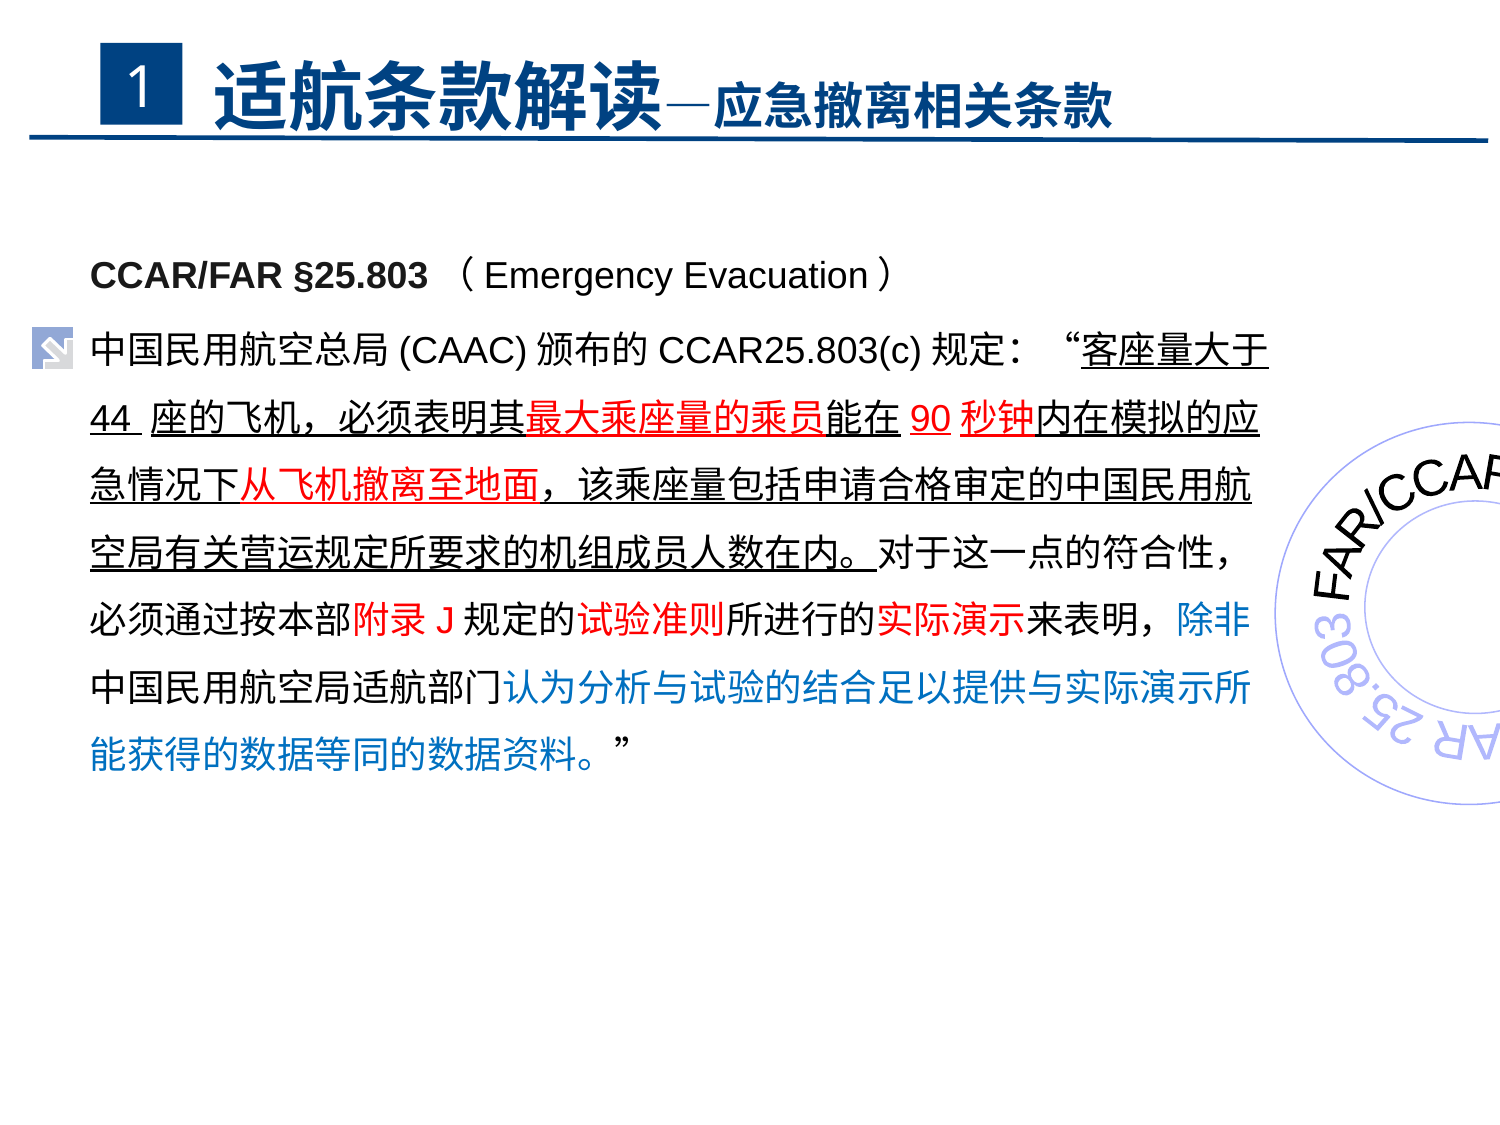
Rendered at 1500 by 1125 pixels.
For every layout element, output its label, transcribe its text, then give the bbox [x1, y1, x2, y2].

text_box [1262, 422, 1500, 836]
text_box 1 [98, 41, 184, 127]
picture [27, 323, 79, 374]
title 适航条款解读—应急撤离相关条款 [194, 41, 1133, 138]
list CCAR/FAR §25.803（Emergency Evacuation） 中国民用航空总局(CAAC)颁布的CCAR25.803(c)规定：“客座量大于44 座的飞机，必须表明其最大乘座量的乘员能在90秒钟内在模拟的应急情况下从飞机撤离至地面，该乘座量包括申请合格审定的中国民用航空局有关营运规定所要求的机组成员人数在内。对于这一点的符合性，必须通过按本部附录J规定的试验准则所进行的实际演示来表明，除非中国民用航空局适航部门认为分析与试验的结合足以提供与实际演示所能获得的数据等同的数据资料。” [75, 243, 1294, 882]
